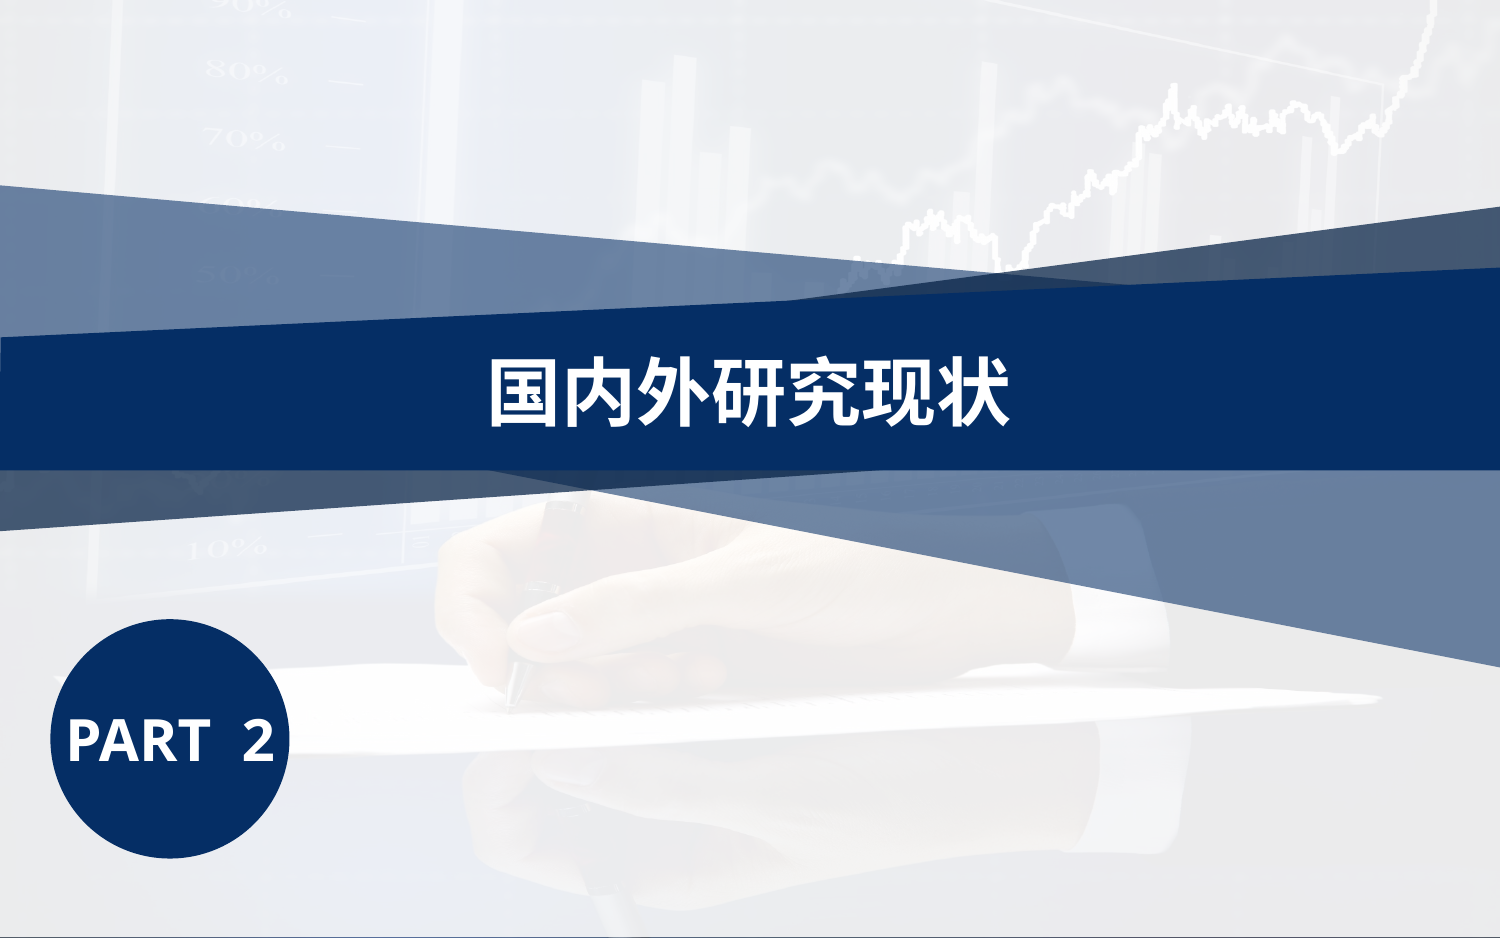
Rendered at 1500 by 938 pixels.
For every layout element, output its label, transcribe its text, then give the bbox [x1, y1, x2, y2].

text_box [0, 265, 1500, 473]
text_box [0, 183, 996, 335]
text_box [594, 473, 1500, 670]
text_box 国内外研究现状 [356, 339, 1143, 441]
text_box [0, 473, 870, 534]
text_box [801, 204, 1500, 297]
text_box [50, 618, 290, 859]
